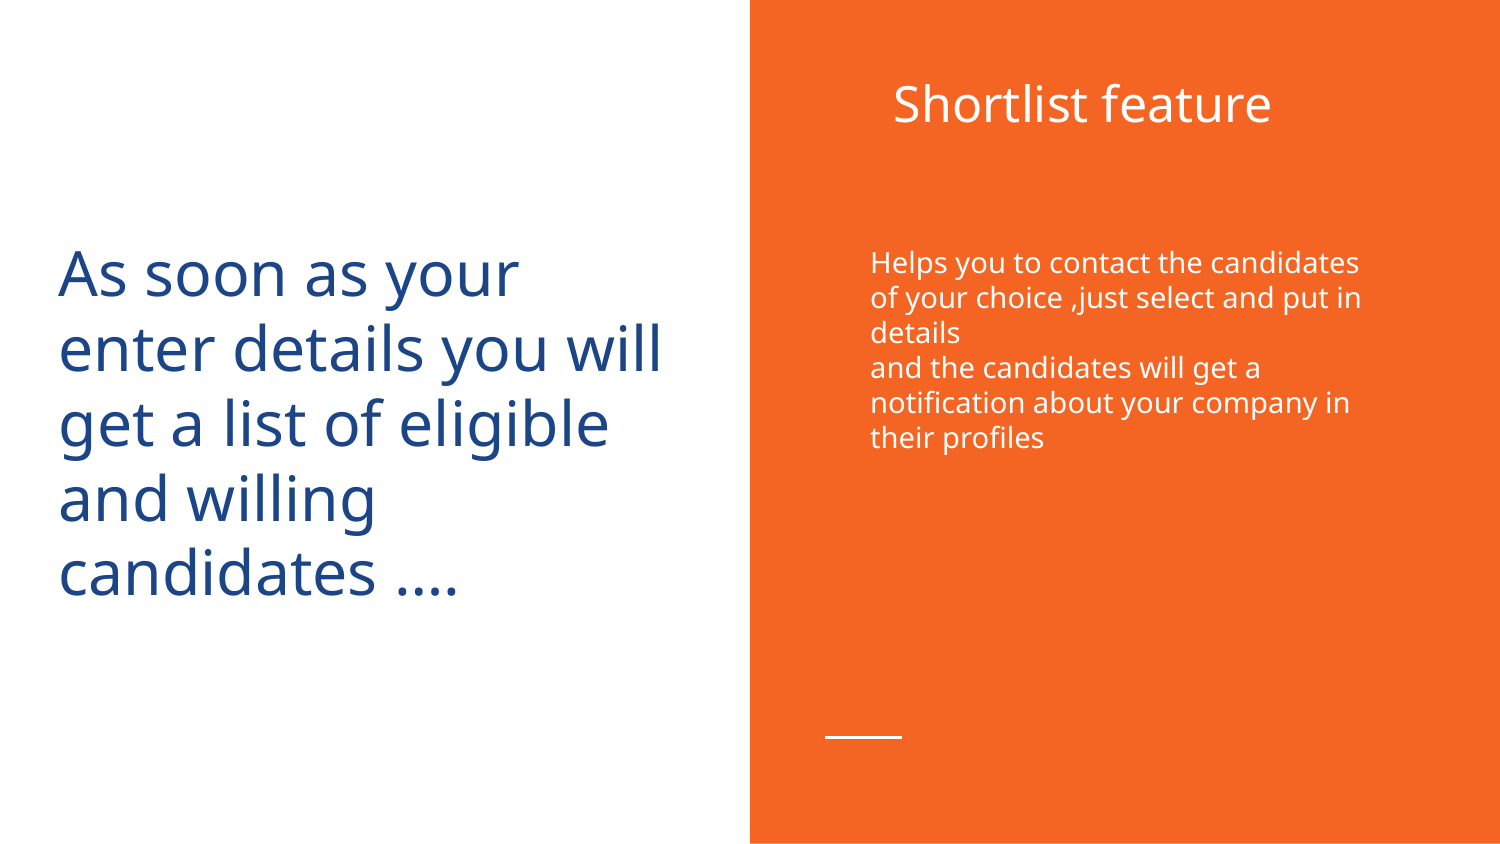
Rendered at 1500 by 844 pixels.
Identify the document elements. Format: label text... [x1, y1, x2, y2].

title As soon as your enter details you will get a list of eligible and willing candidates …. [43, 163, 708, 679]
text_box Shortlist feature [878, 57, 1401, 164]
text_box Helps you to contact the candidates of your choice ,just select and put in details and the candidates will get a notification about your company in their profiles [855, 229, 1401, 709]
